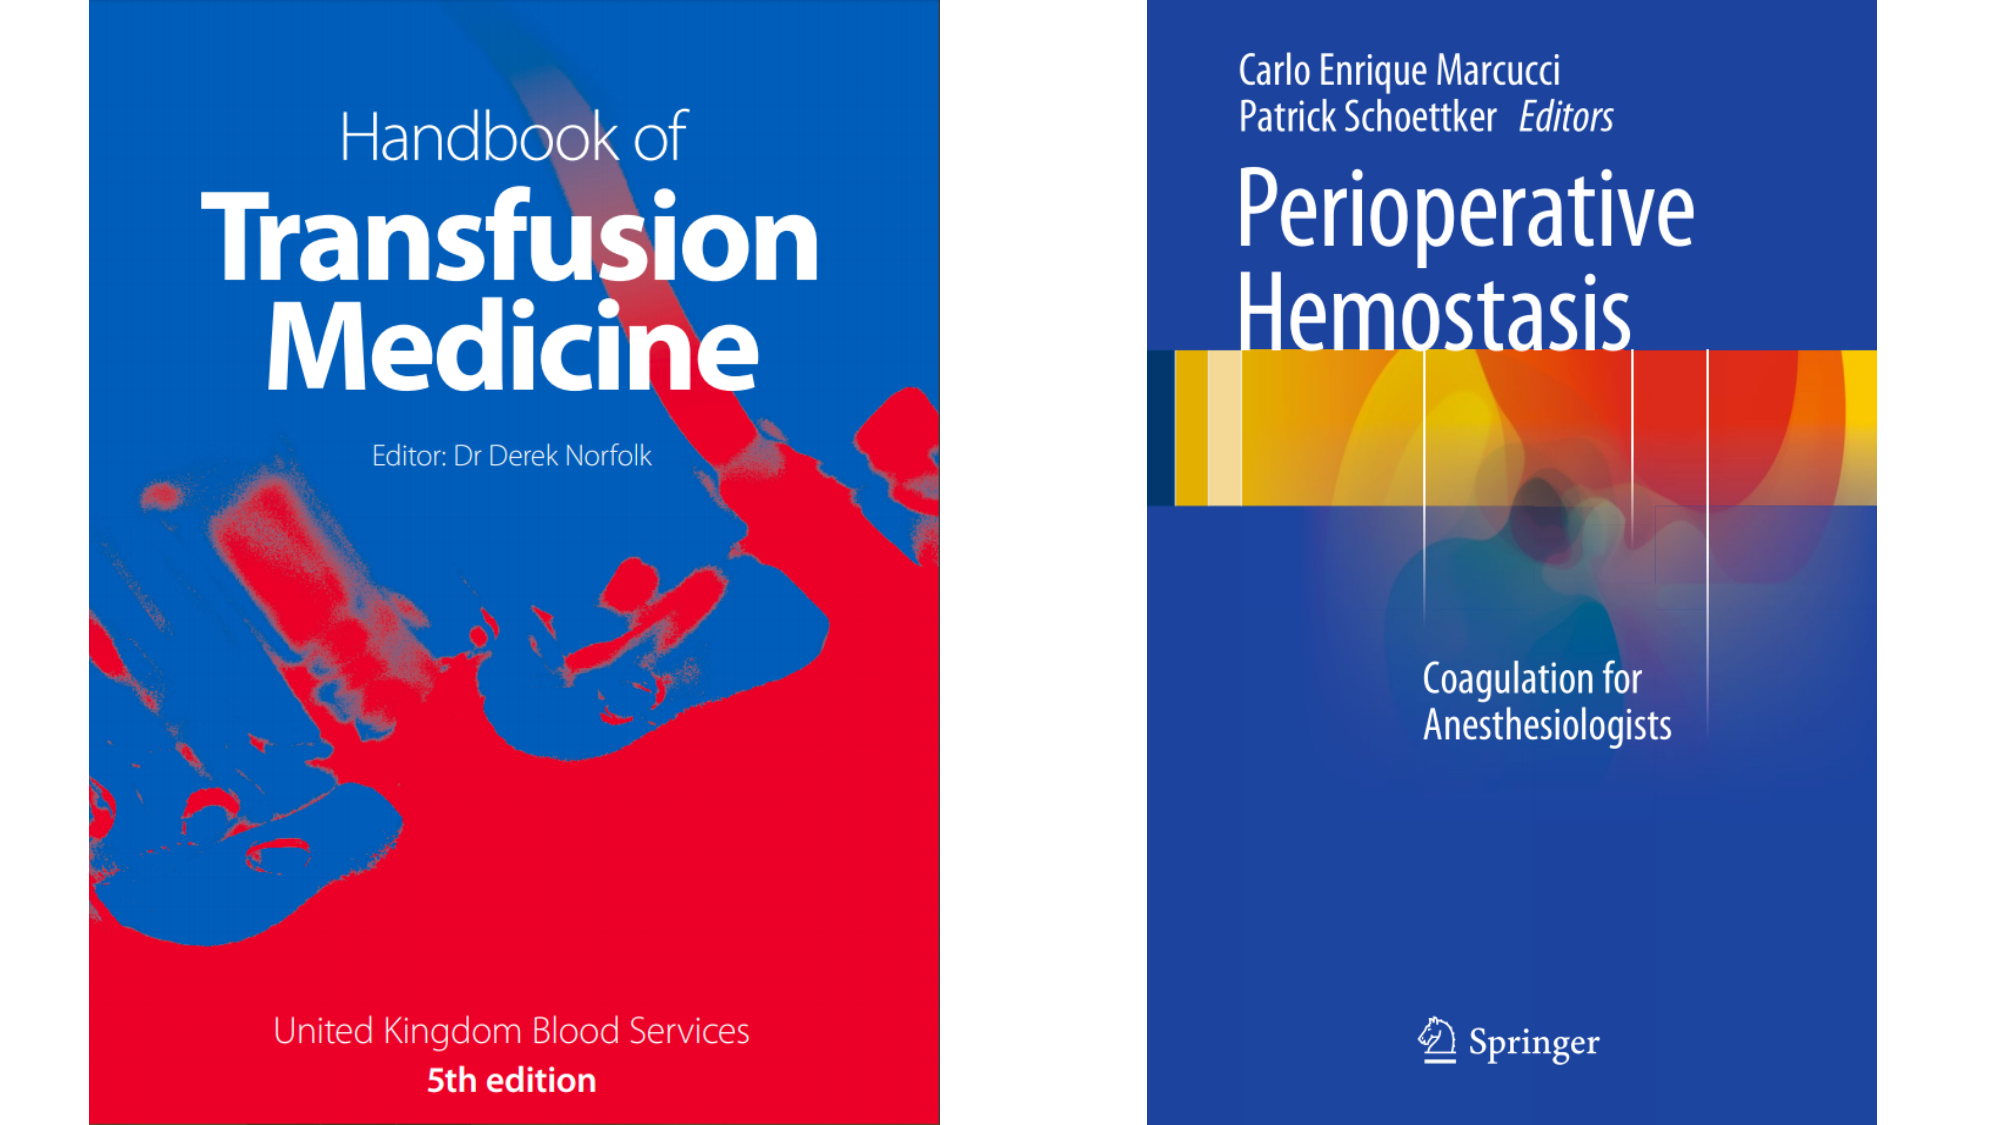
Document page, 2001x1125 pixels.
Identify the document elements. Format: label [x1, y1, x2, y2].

picture [89, 0, 940, 1125]
picture [1147, 0, 1877, 1125]
